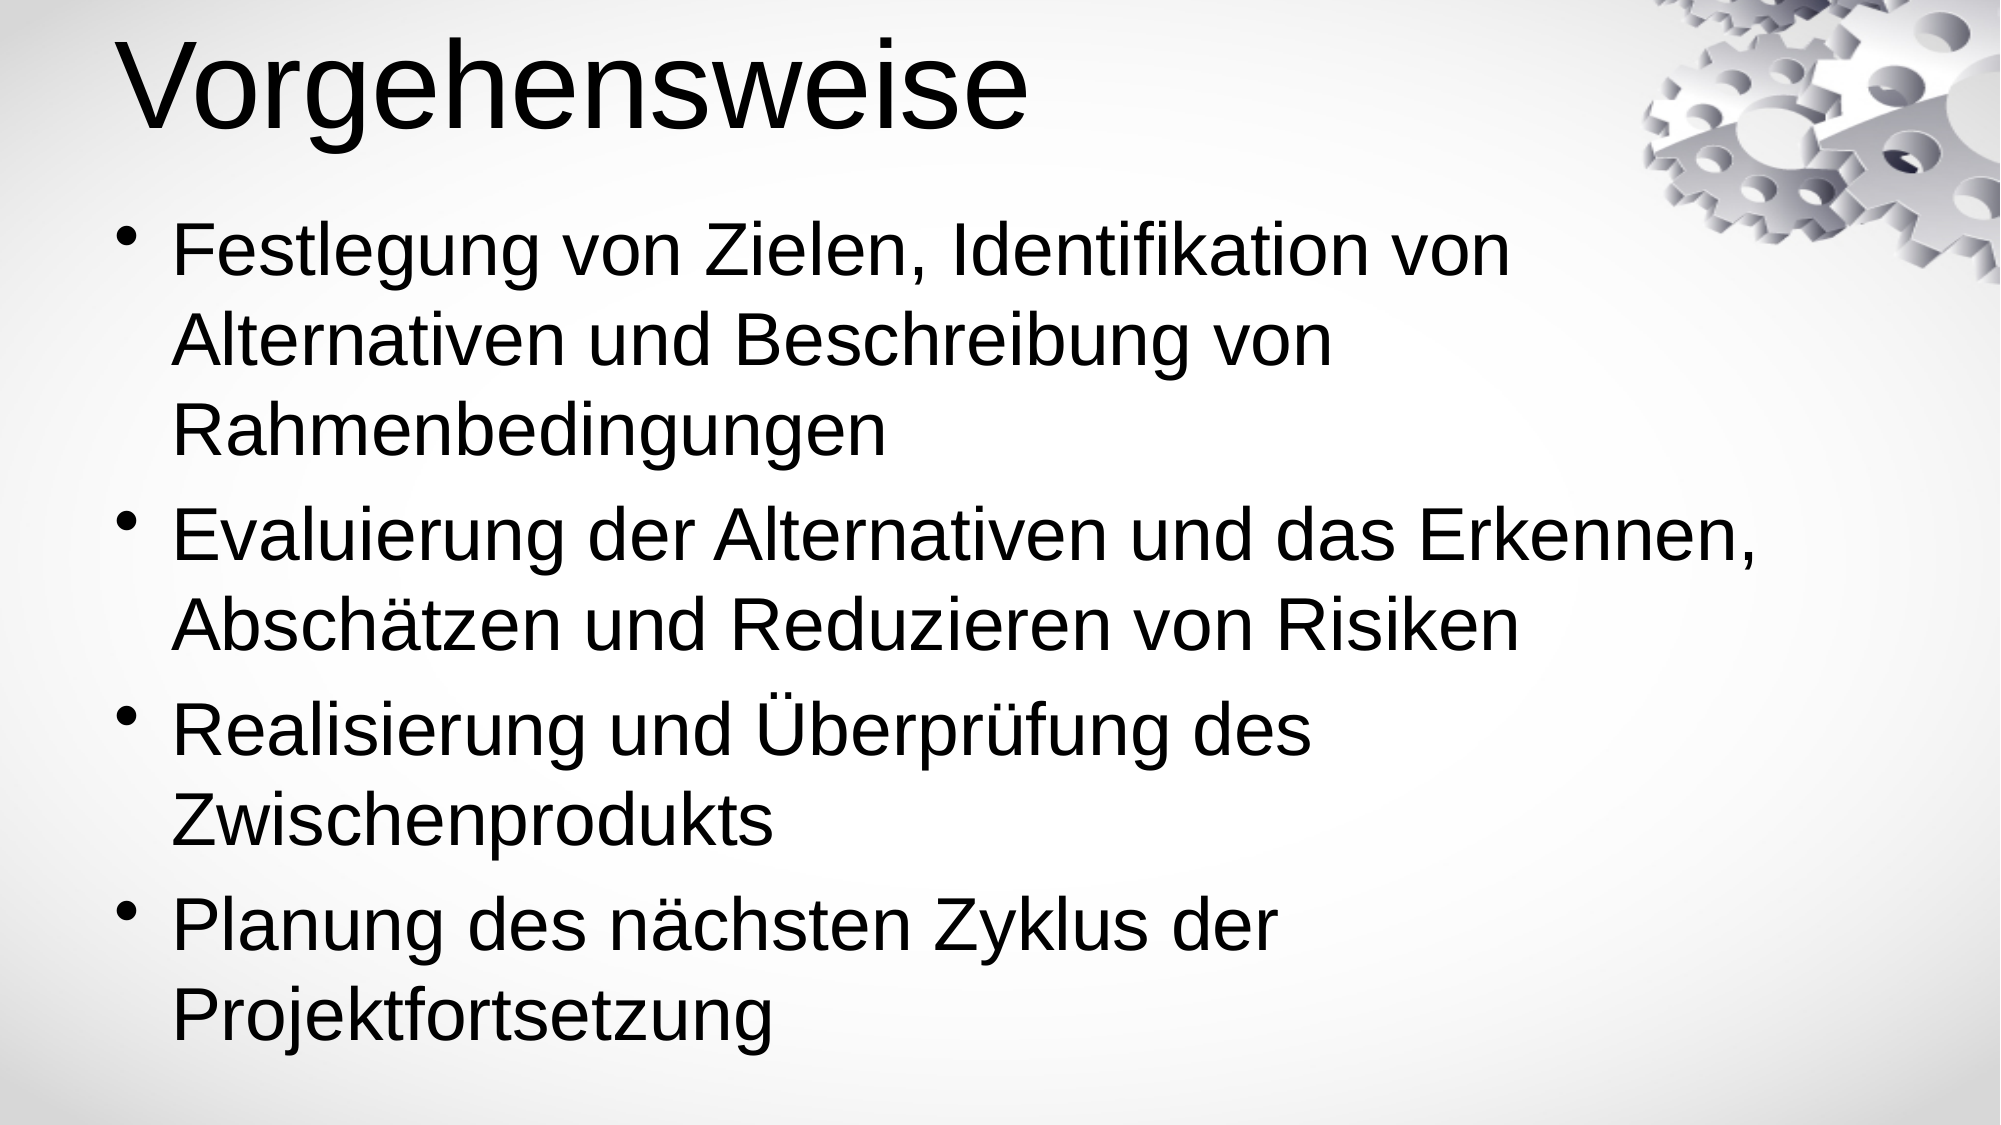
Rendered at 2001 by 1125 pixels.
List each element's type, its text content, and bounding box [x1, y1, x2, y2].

list Festlegung von Zielen, Identifikation von Alternativen und Beschreibung von Rahmenbedingungen Evaluierung der Alternativen und das Erkennen, Abschätzen und Reduzieren von Risiken Realisierung und Überprüfung des Zwischenprodukts Planung des nächsten Zyklus der Projektfortsetzung [99, 192, 1901, 1006]
picture [0, 0, 2000, 1125]
title Vorgehensweise [99, 30, 1901, 127]
